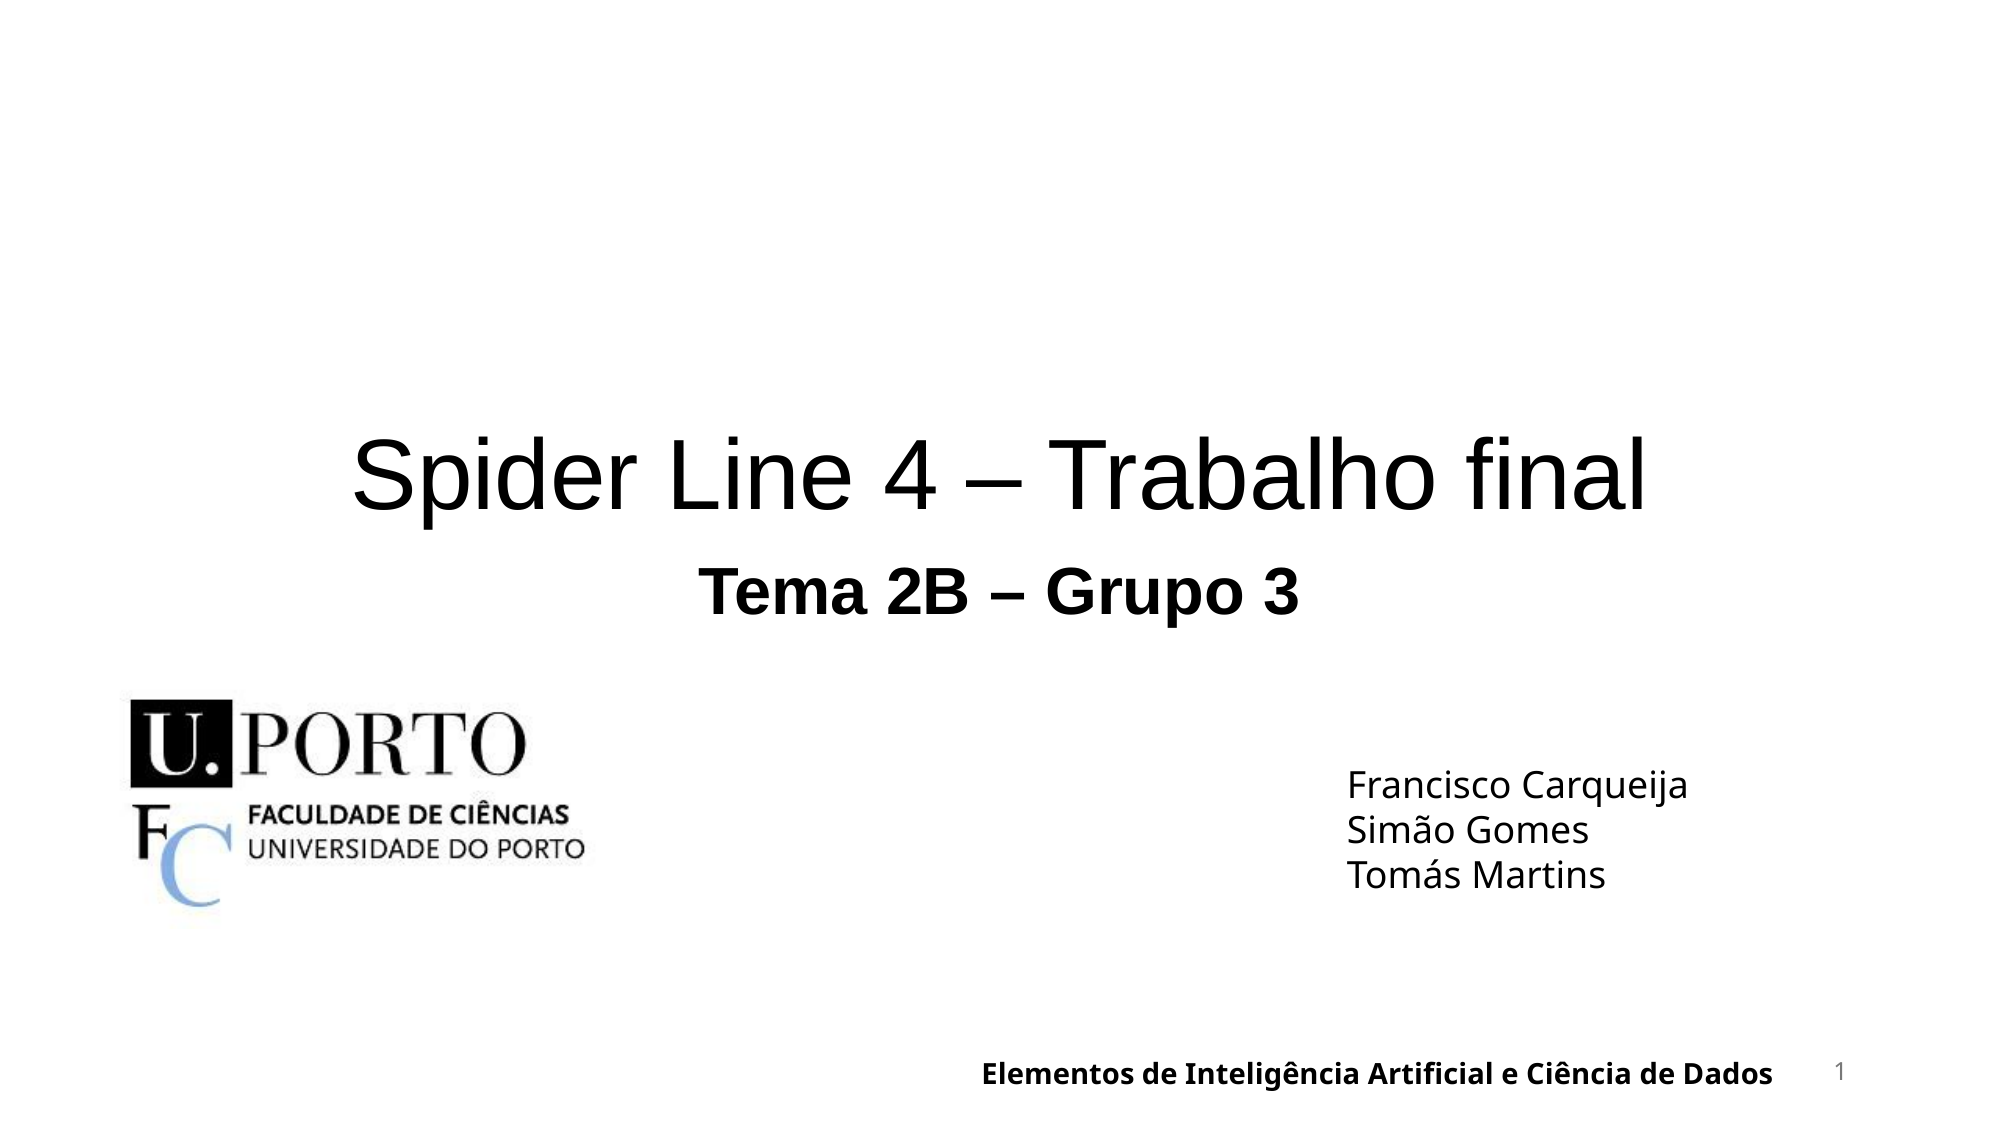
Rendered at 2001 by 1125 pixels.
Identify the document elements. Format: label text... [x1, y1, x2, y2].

footer Elementos de Inteligência Artificial e Ciência de Dados [176, 1020, 1790, 1125]
subtitle Tema 2B – Grupo 3 [249, 549, 1750, 655]
text_box Francisco Carqueija Simão Gomes Tomás Martins [1332, 753, 1863, 904]
slide_number 1 [1412, 1042, 1863, 1103]
title Spider Line 4 – Trabalho final [176, 349, 1824, 539]
picture [44, 678, 648, 930]
